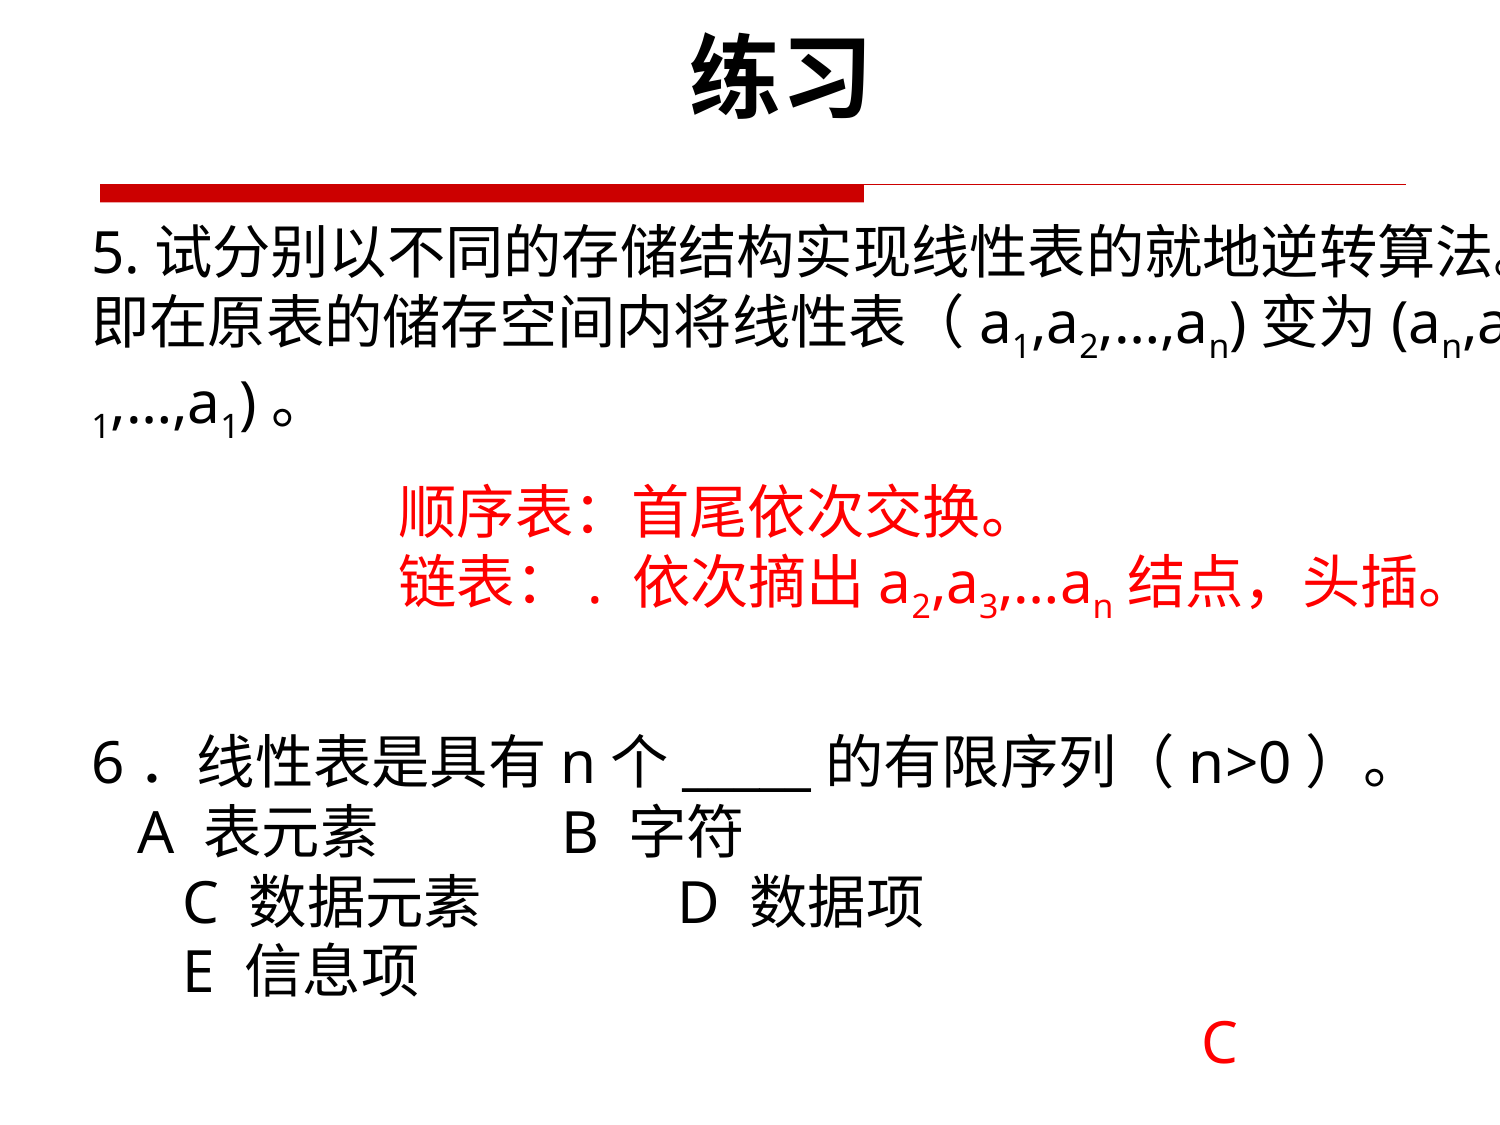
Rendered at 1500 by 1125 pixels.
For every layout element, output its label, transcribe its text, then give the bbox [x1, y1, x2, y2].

text_box 练习 [99, 24, 1463, 150]
text_box 顺序表：首尾依次交换。 链表：. 依次摘出a2,a3,…an结点，头插。 [383, 467, 1500, 633]
text_box 5.试分别以不同的存储结构实现线性表的就地逆转算法。即在原表的储存空间内将线性表（a1,a2,…,an)变为(an,an-1,…,a1)。 6．线性表是具有n个_____的有限序列（n>0）。 A 表元素 B 字符 C 数据元素 D 数据项 E 信息项 [76, 208, 1500, 1012]
text_box C [1187, 997, 1305, 1083]
